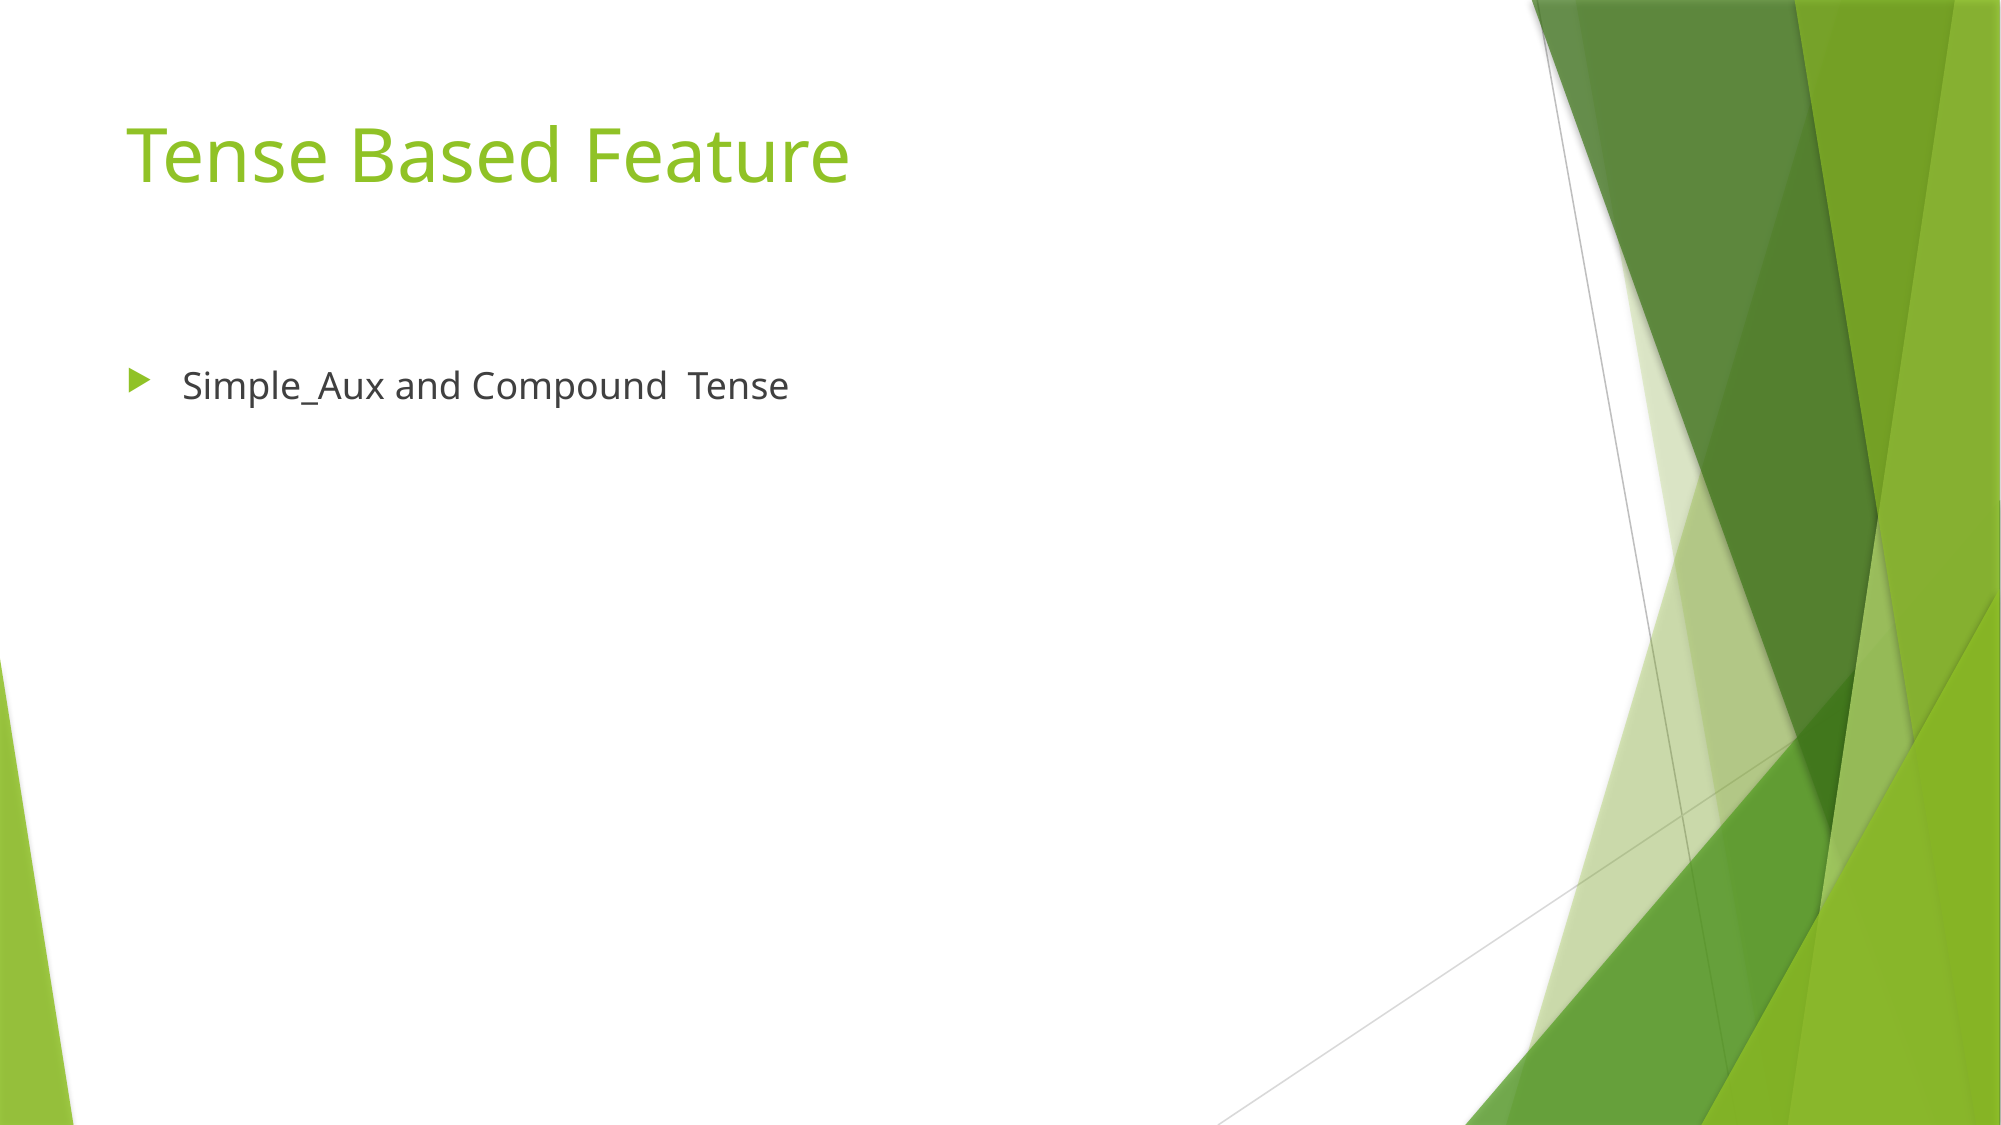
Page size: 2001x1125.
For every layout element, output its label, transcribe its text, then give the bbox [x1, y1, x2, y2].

title Tense Based Feature [111, 99, 1522, 317]
list Simple_Aux and Compound Tense [111, 354, 1522, 992]
